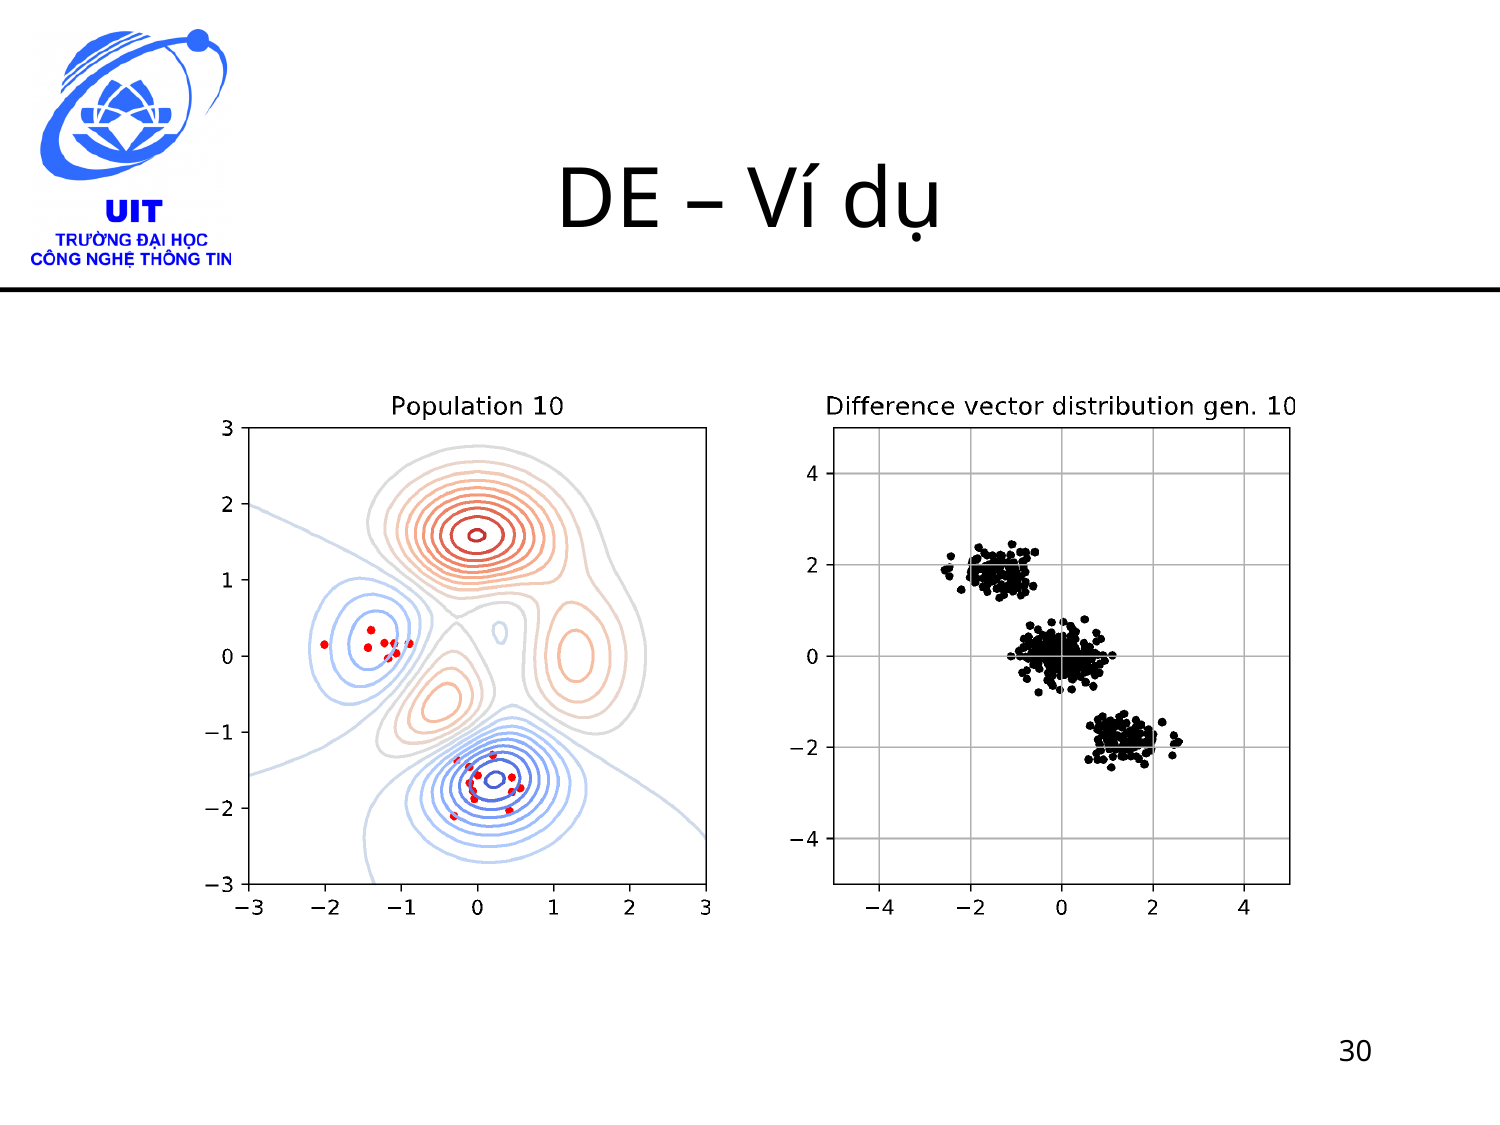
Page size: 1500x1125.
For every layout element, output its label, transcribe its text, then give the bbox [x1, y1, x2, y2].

picture [31, 29, 231, 268]
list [202, 396, 710, 916]
slide_number ‹#› [1074, 1025, 1388, 1100]
picture [788, 396, 1296, 916]
title DE – Ví dụ [112, 99, 1388, 288]
